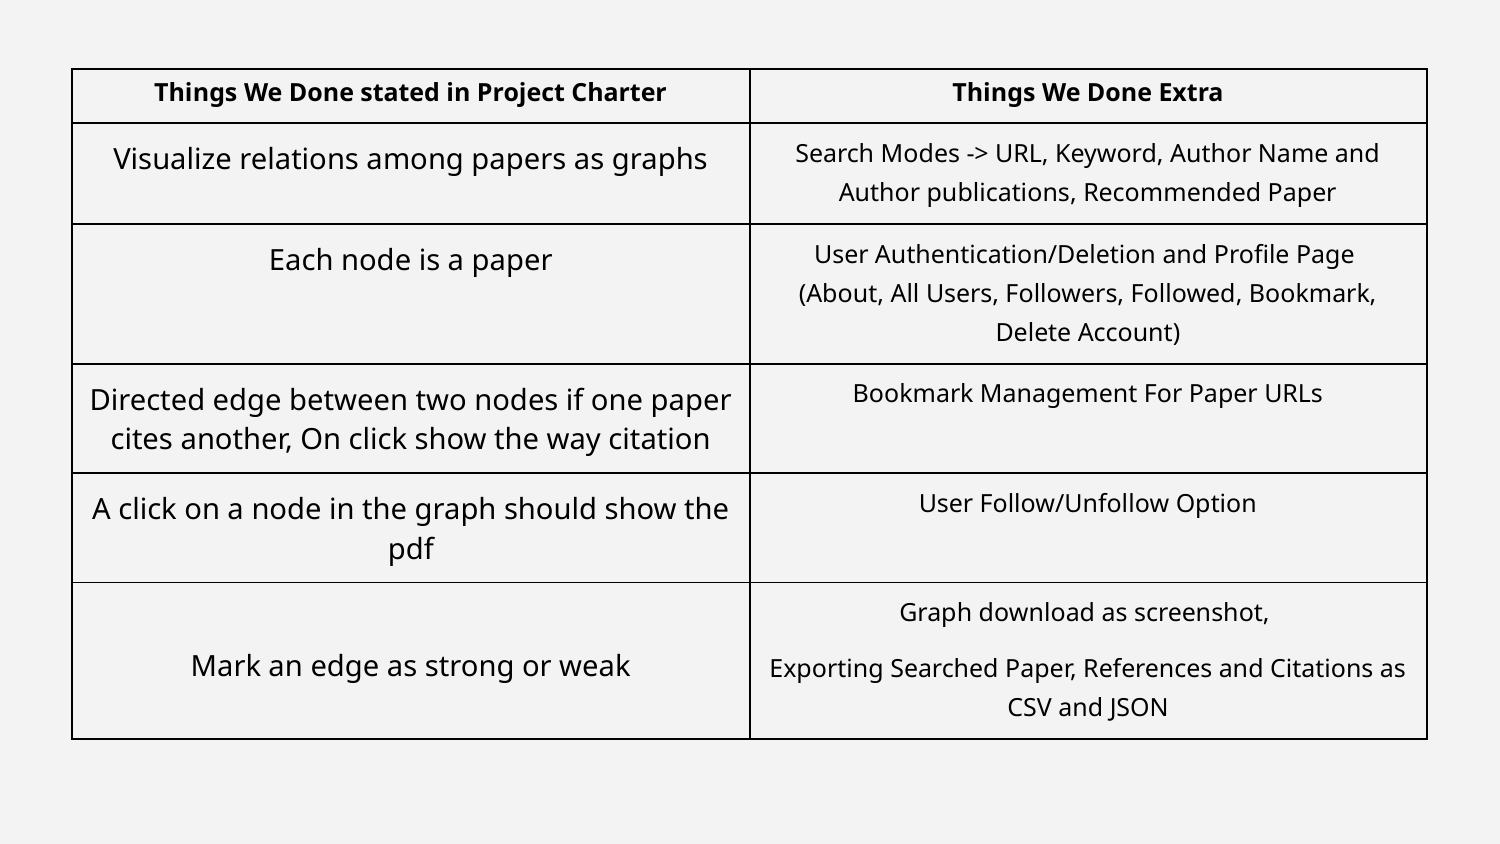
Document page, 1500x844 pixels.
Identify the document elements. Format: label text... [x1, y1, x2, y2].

table_cell Bookmark Management For Paper URLs [751, 365, 1426, 472]
table_cell User Follow/Unfollow Option [751, 474, 1426, 582]
table_cell A click on a node in the graph should show the pdf [73, 474, 749, 582]
table_cell Visualize relations among papers as graphs [73, 124, 749, 223]
table_cell Directed edge between two nodes if one paper cites another, On click show the way citation [73, 365, 749, 472]
table_cell Each node is a paper [73, 225, 749, 363]
text_box Security issues [0, 0, 493, 493]
table_cell Graph download as screenshot, Exporting Searched Paper, References and Citations as CSV and JSON [751, 583, 1426, 738]
table_header Things We Done Extra [751, 70, 1426, 122]
table_header Things We Done stated in Project Charter [73, 70, 749, 122]
table_cell Mark an edge as strong or weak [73, 583, 749, 738]
table_cell User Authentication/Deletion and Profile Page (About, All Users, Followers, Followed, Bookmark, Delete Account) [751, 225, 1426, 363]
table_cell Search Modes -> URL, Keyword, Author Name and Author publications, Recommended Paper [751, 124, 1426, 223]
